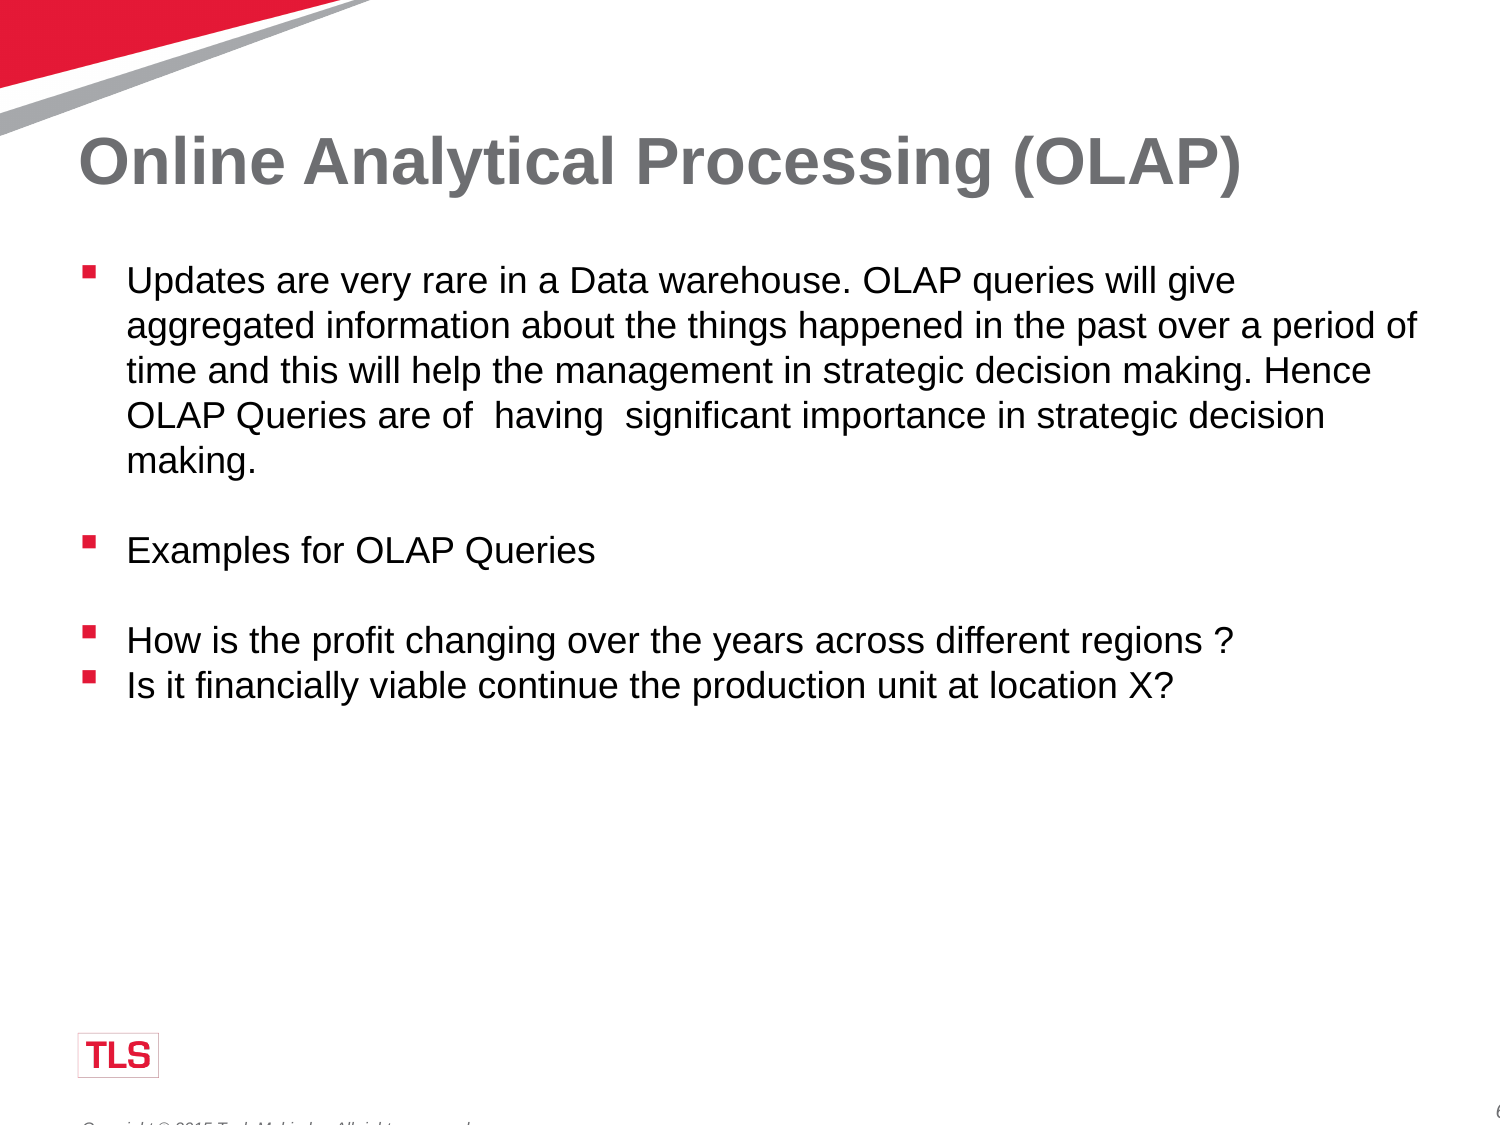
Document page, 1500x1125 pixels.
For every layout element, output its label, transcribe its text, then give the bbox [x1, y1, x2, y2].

picture [0, 0, 373, 136]
title Online Analytical Processing (OLAP) [78, 117, 1429, 199]
picture [64, 1023, 172, 1097]
list Updates are very rare in a Data warehouse. OLAP queries will give aggregated information about the things happened in the past over a period of time and this will help the management in strategic decision making. Hence OLAP Queries are of having significant importance in strategic decision making. Examples for OLAP Queries How is the profit changing over the years across different regions ? Is it financially viable continue the production unit at location X? [78, 255, 1429, 756]
